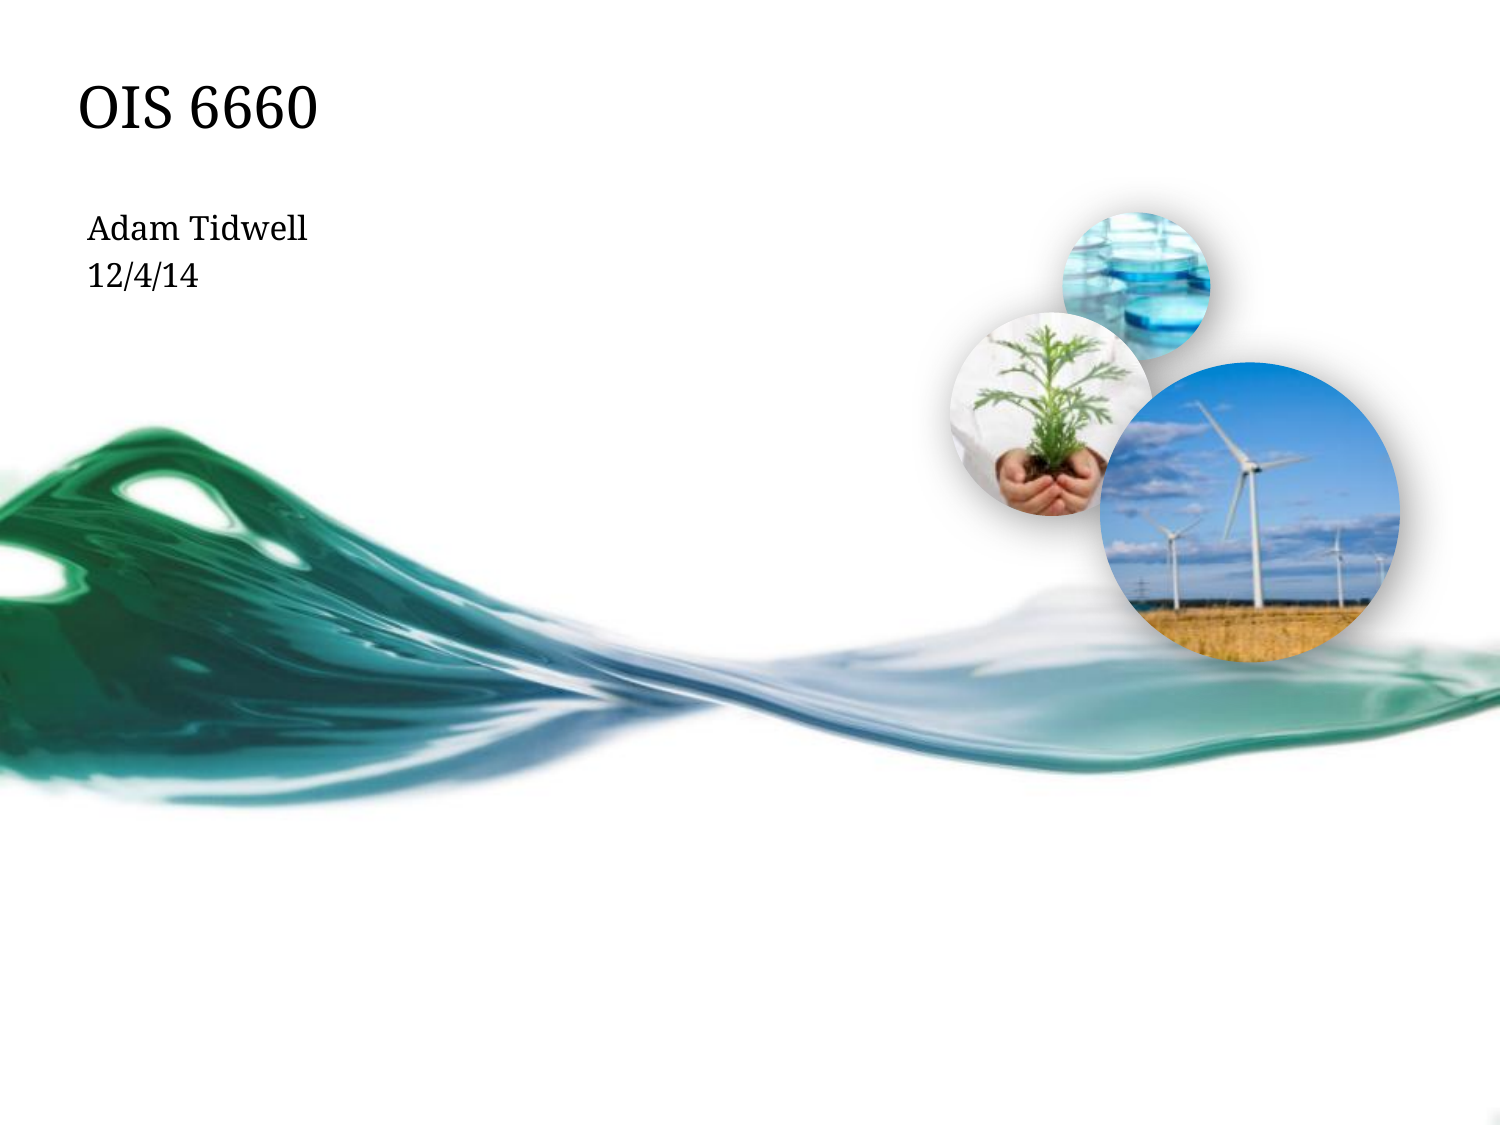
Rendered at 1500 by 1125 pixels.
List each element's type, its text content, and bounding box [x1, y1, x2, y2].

picture [0, 120, 1500, 1125]
subtitle Adam Tidwell 12/4/14 [72, 200, 938, 413]
title OIS 6660 [62, 62, 1338, 188]
